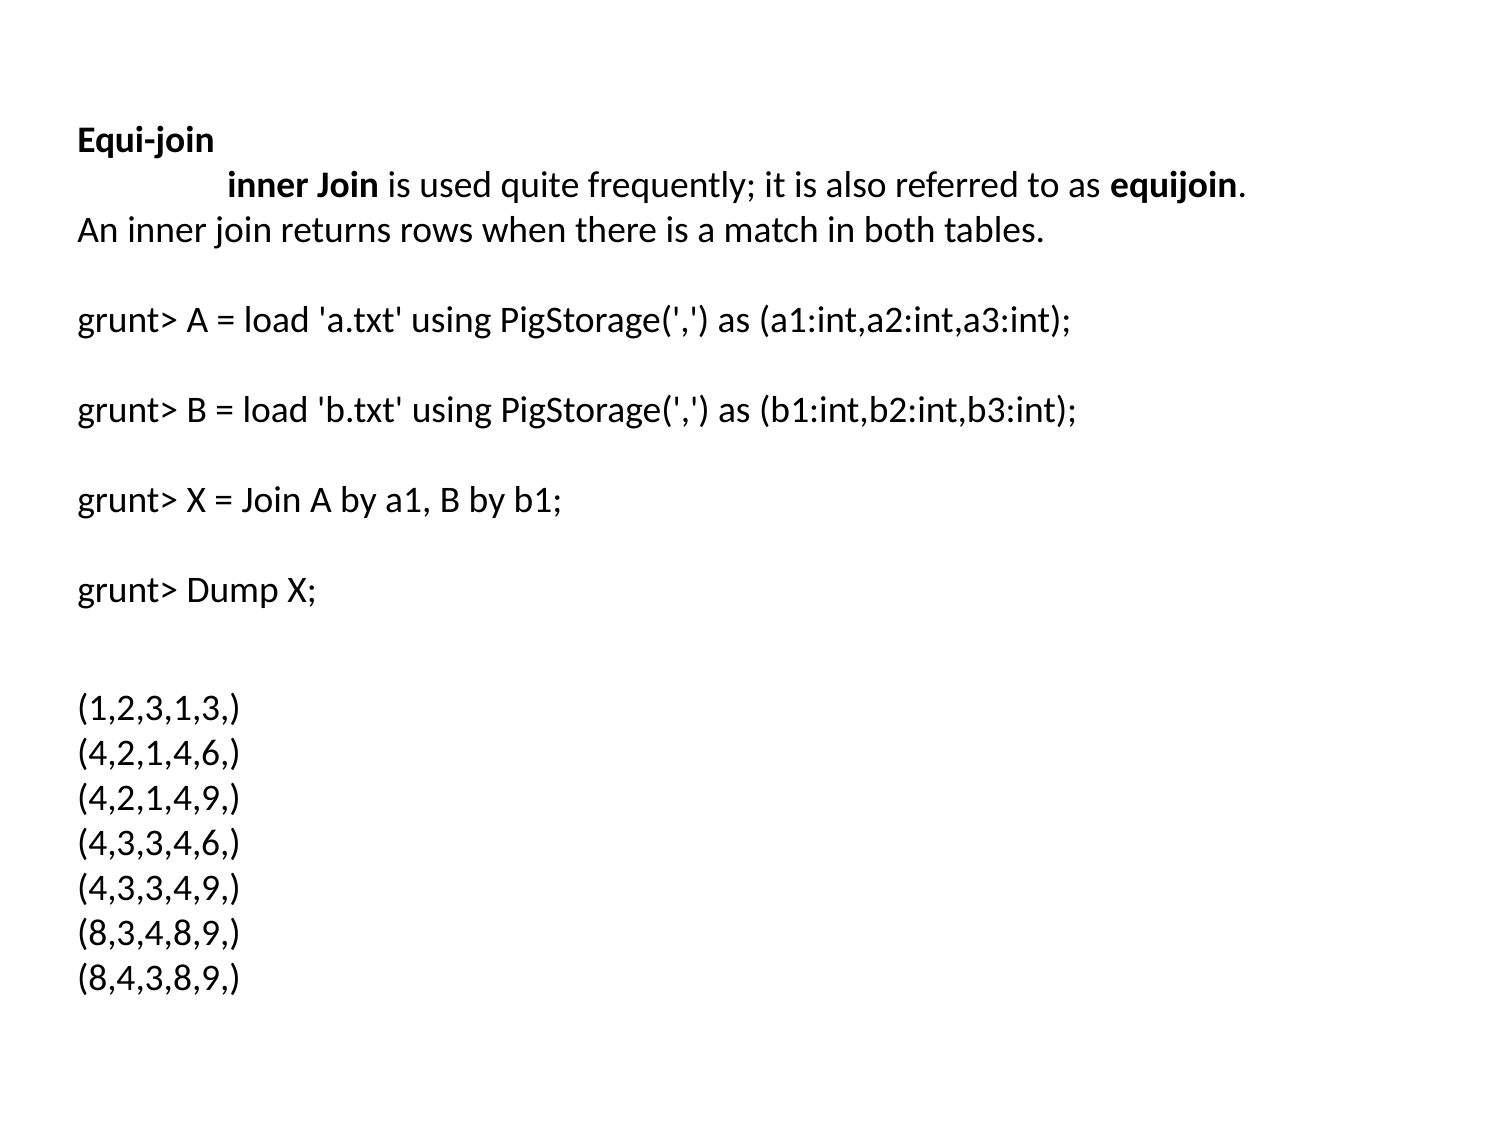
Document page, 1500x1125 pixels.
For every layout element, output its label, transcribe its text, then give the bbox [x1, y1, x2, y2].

text_box Equi-join inner Join is used quite frequently; it is also referred to as equijoin. An inner join returns rows when there is a match in both tables. grunt> A = load 'a.txt' using PigStorage(',') as (a1:int,a2:int,a3:int); grunt> B = load 'b.txt' using PigStorage(',') as (b1:int,b2:int,b3:int); grunt> X = Join A by a1, B by b1; grunt> Dump X; [62, 62, 1438, 708]
text_box (1,2,3,1,3,) (4,2,1,4,6,) (4,2,1,4,9,) (4,3,3,4,6,) (4,3,3,4,9,) (8,3,4,8,9,) (8,4,3,8,9,) [62, 630, 813, 1051]
